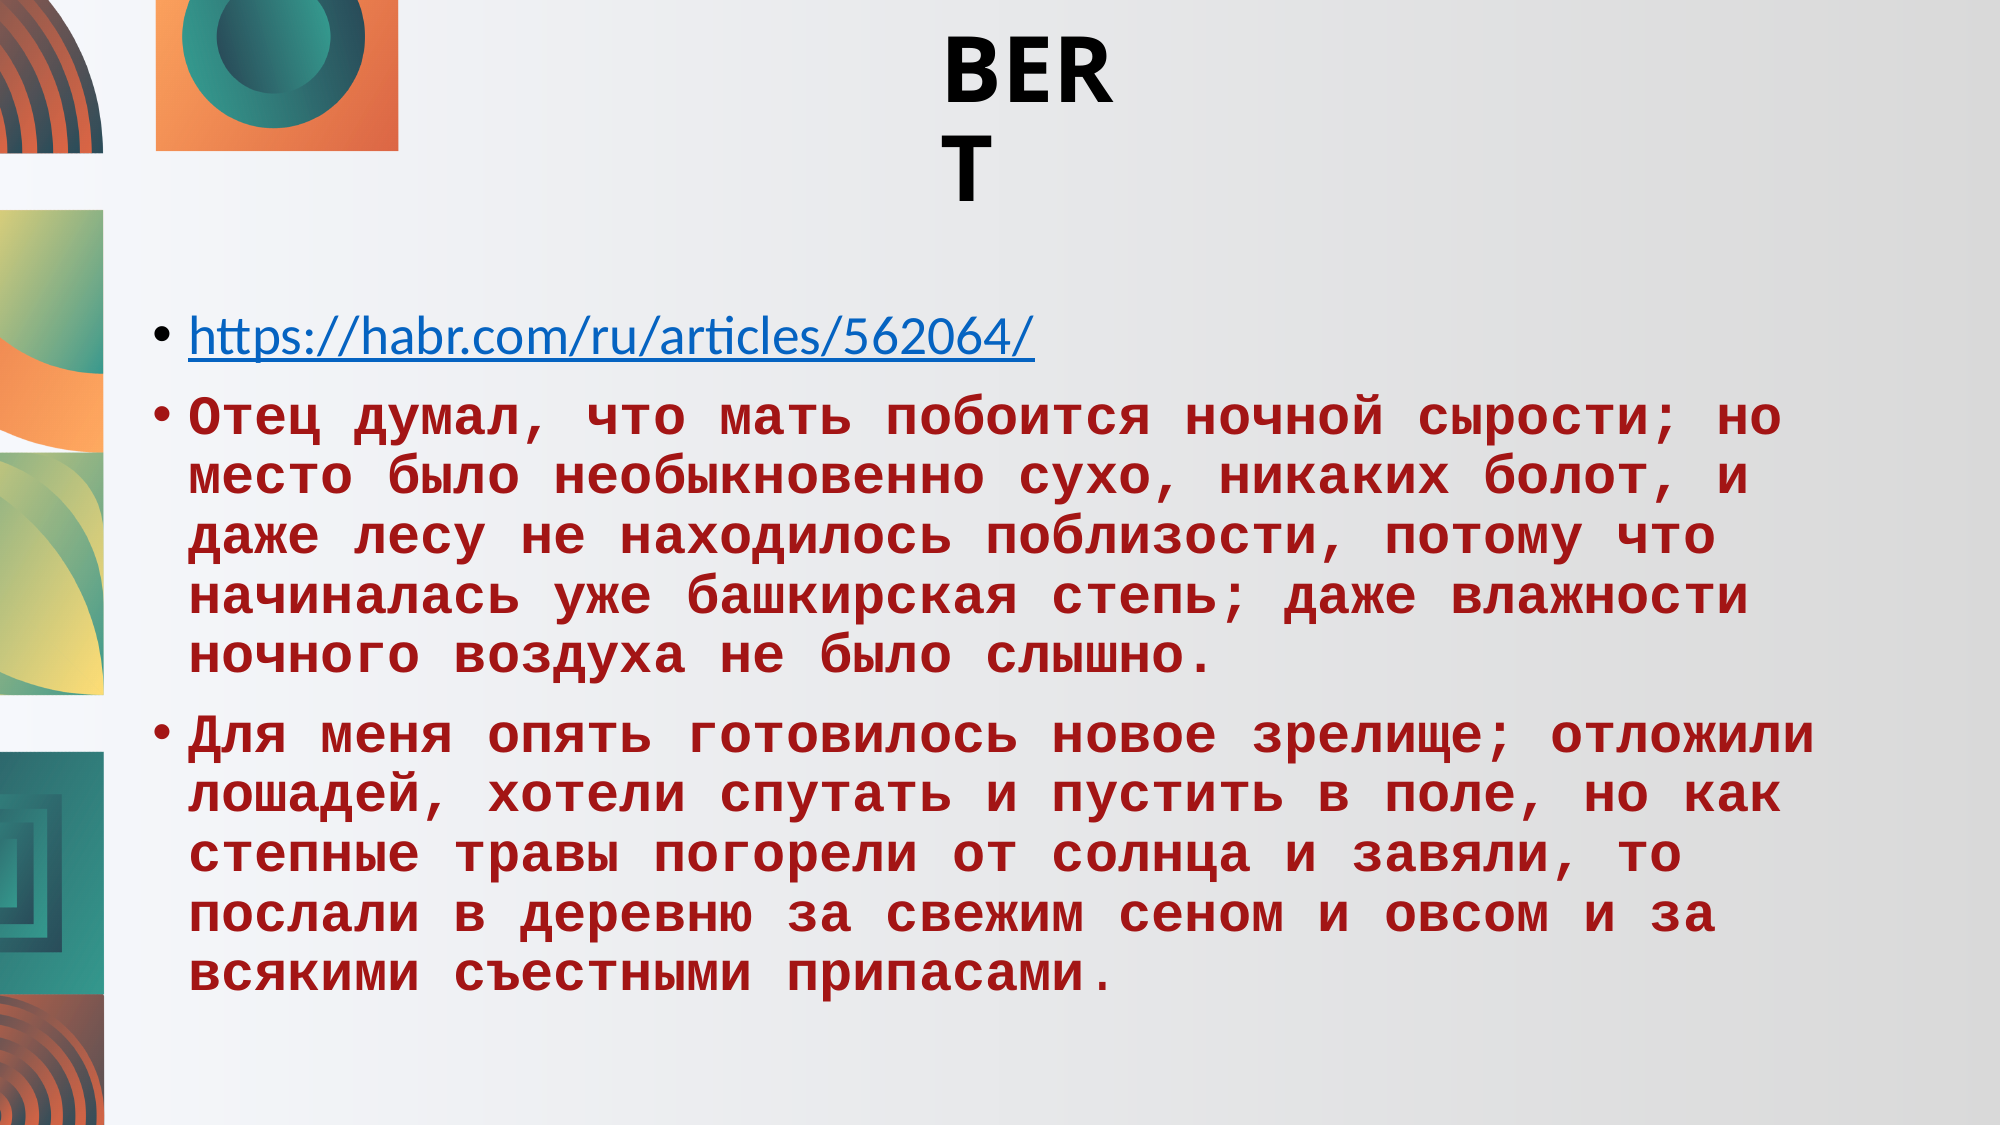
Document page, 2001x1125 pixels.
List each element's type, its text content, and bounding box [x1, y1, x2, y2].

picture [0, 0, 675, 1125]
list https://habr.com/ru/articles/562064/ Отец думал, что мать побоится ночной сырости; но место было необыкновенно сухо, никаких болот, и даже лесу не находилось поблизости, потому что начиналась уже башкирская степь; даже влажности ночного воздуха не было слышно. Для меня опять готовилось новое зрелище; отложили лошадей, хотели спутать и пустить в поле, но как степные травы погорели от солнца и завяли, то послали в деревню за свежим сеном и овсом и за всякими съестными припасами. [137, 299, 1863, 1014]
title BERT [925, 61, 1152, 184]
